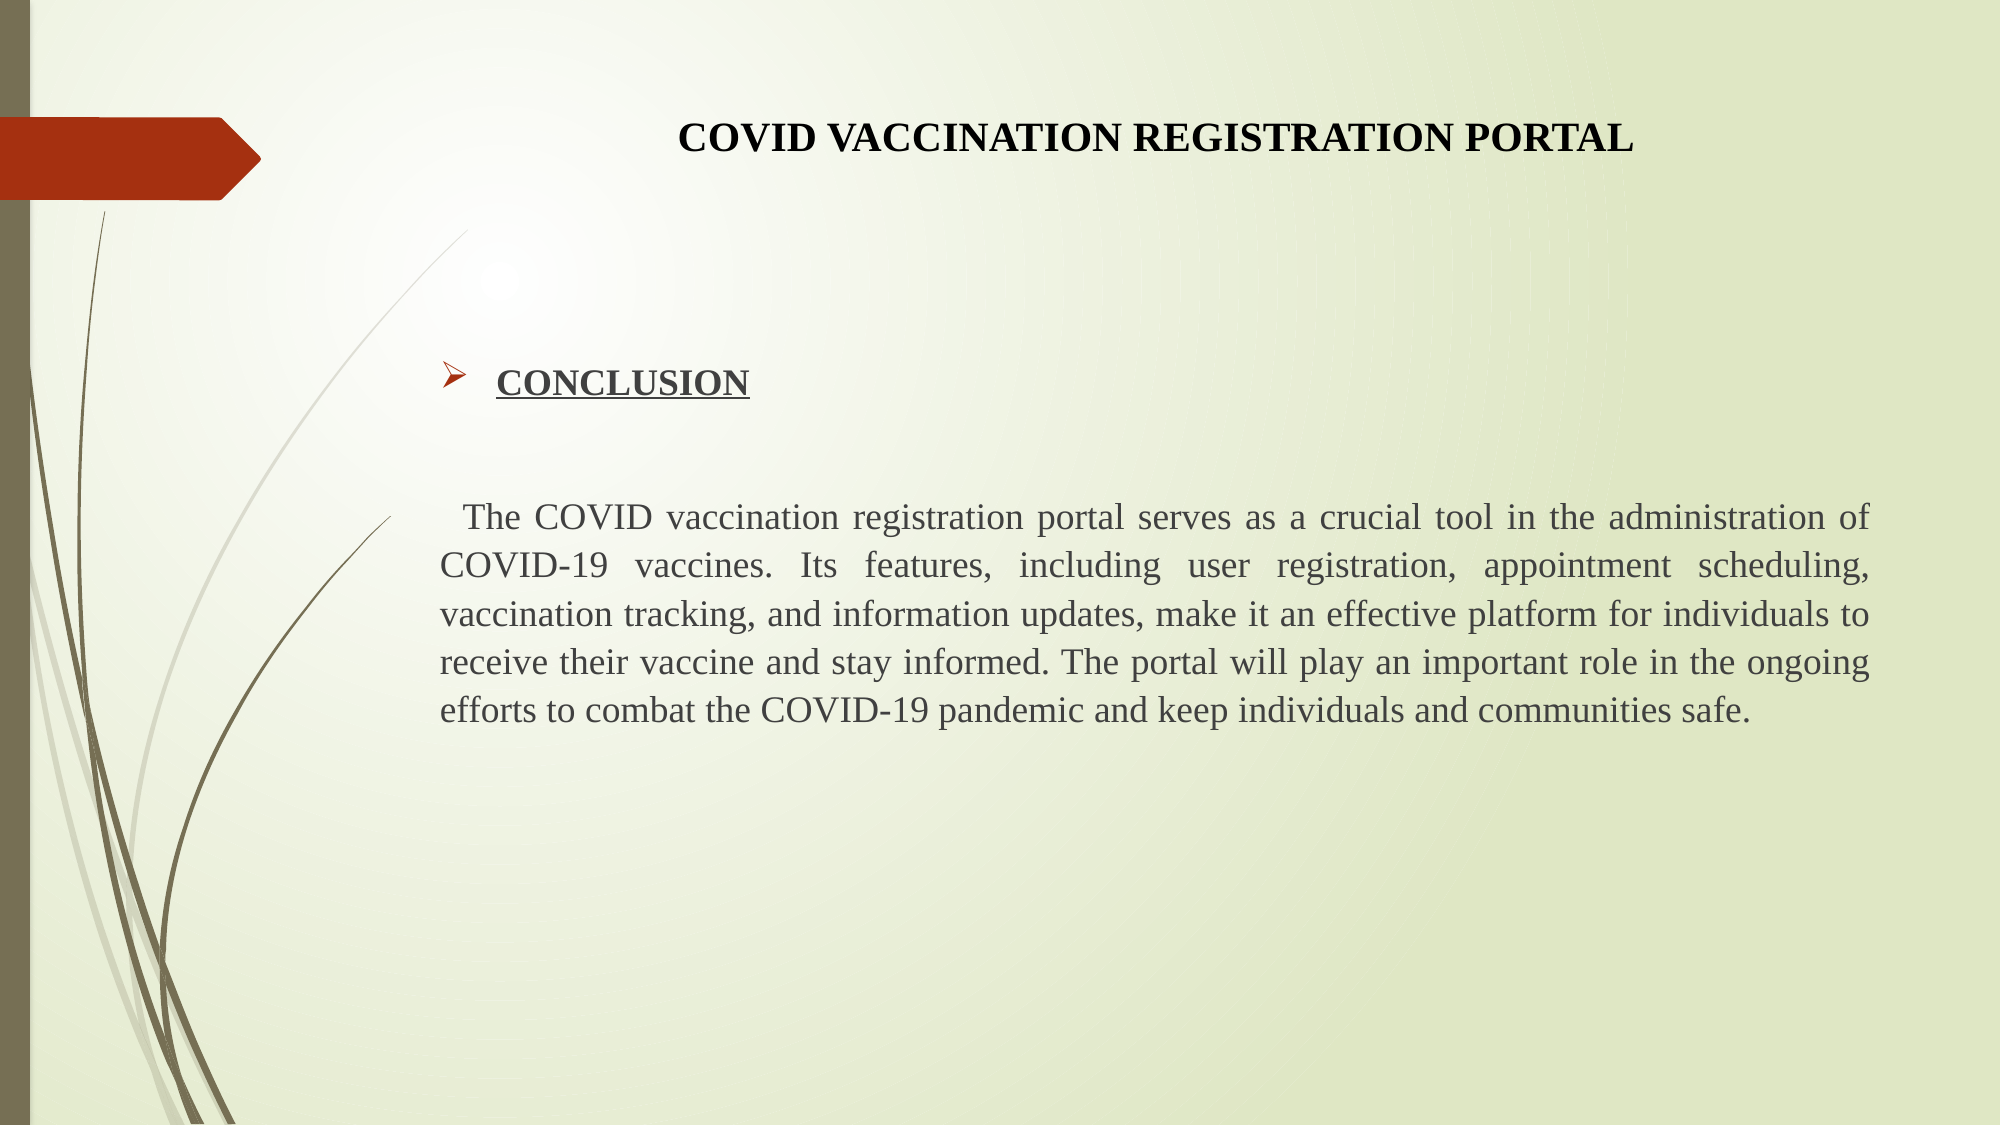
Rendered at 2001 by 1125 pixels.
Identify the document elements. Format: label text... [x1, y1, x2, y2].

title COVID VACCINATION REGISTRATION PORTAL [425, 102, 1888, 313]
list CONCLUSION The COVID vaccination registration portal serves as a crucial tool in the administration of COVID-19 vaccines. Its features, including user registration, appointment scheduling, vaccination tracking, and information updates, make it an effective platform for individuals to receive their vaccine and stay informed. The portal will play an important role in the ongoing efforts to combat the COVID-19 pandemic and keep individuals and communities safe. [424, 350, 1888, 970]
